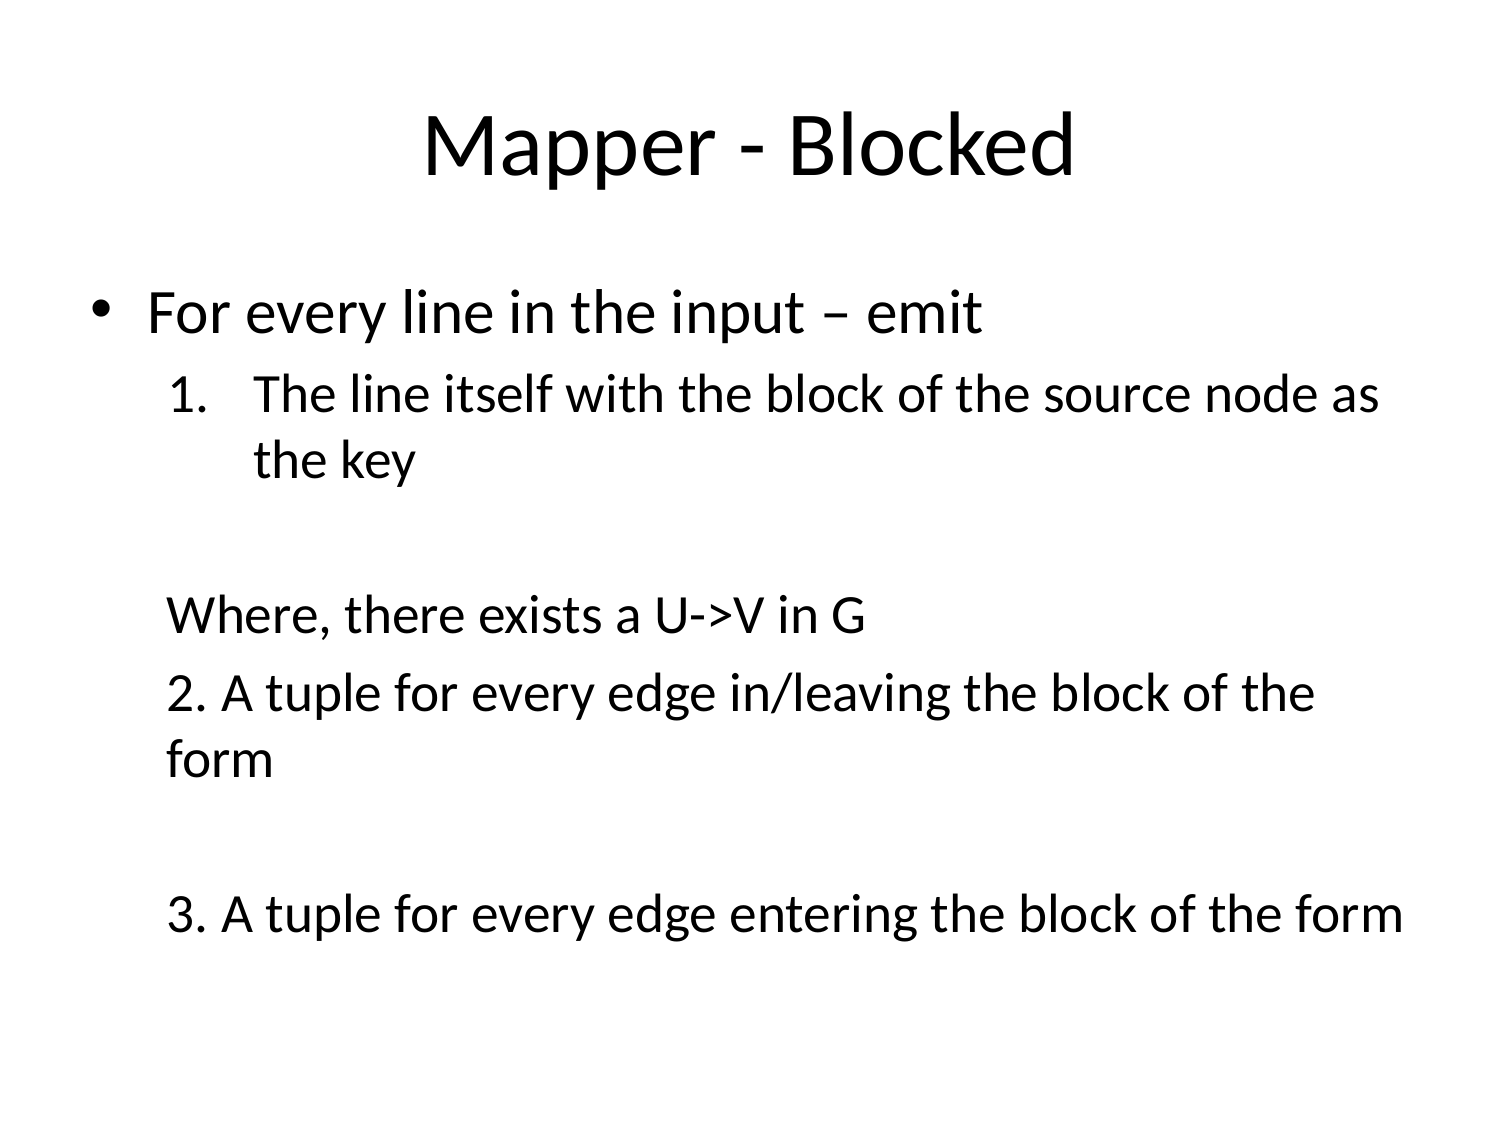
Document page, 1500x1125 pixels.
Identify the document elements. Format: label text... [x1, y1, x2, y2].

title Mapper - Blocked [75, 45, 1425, 233]
